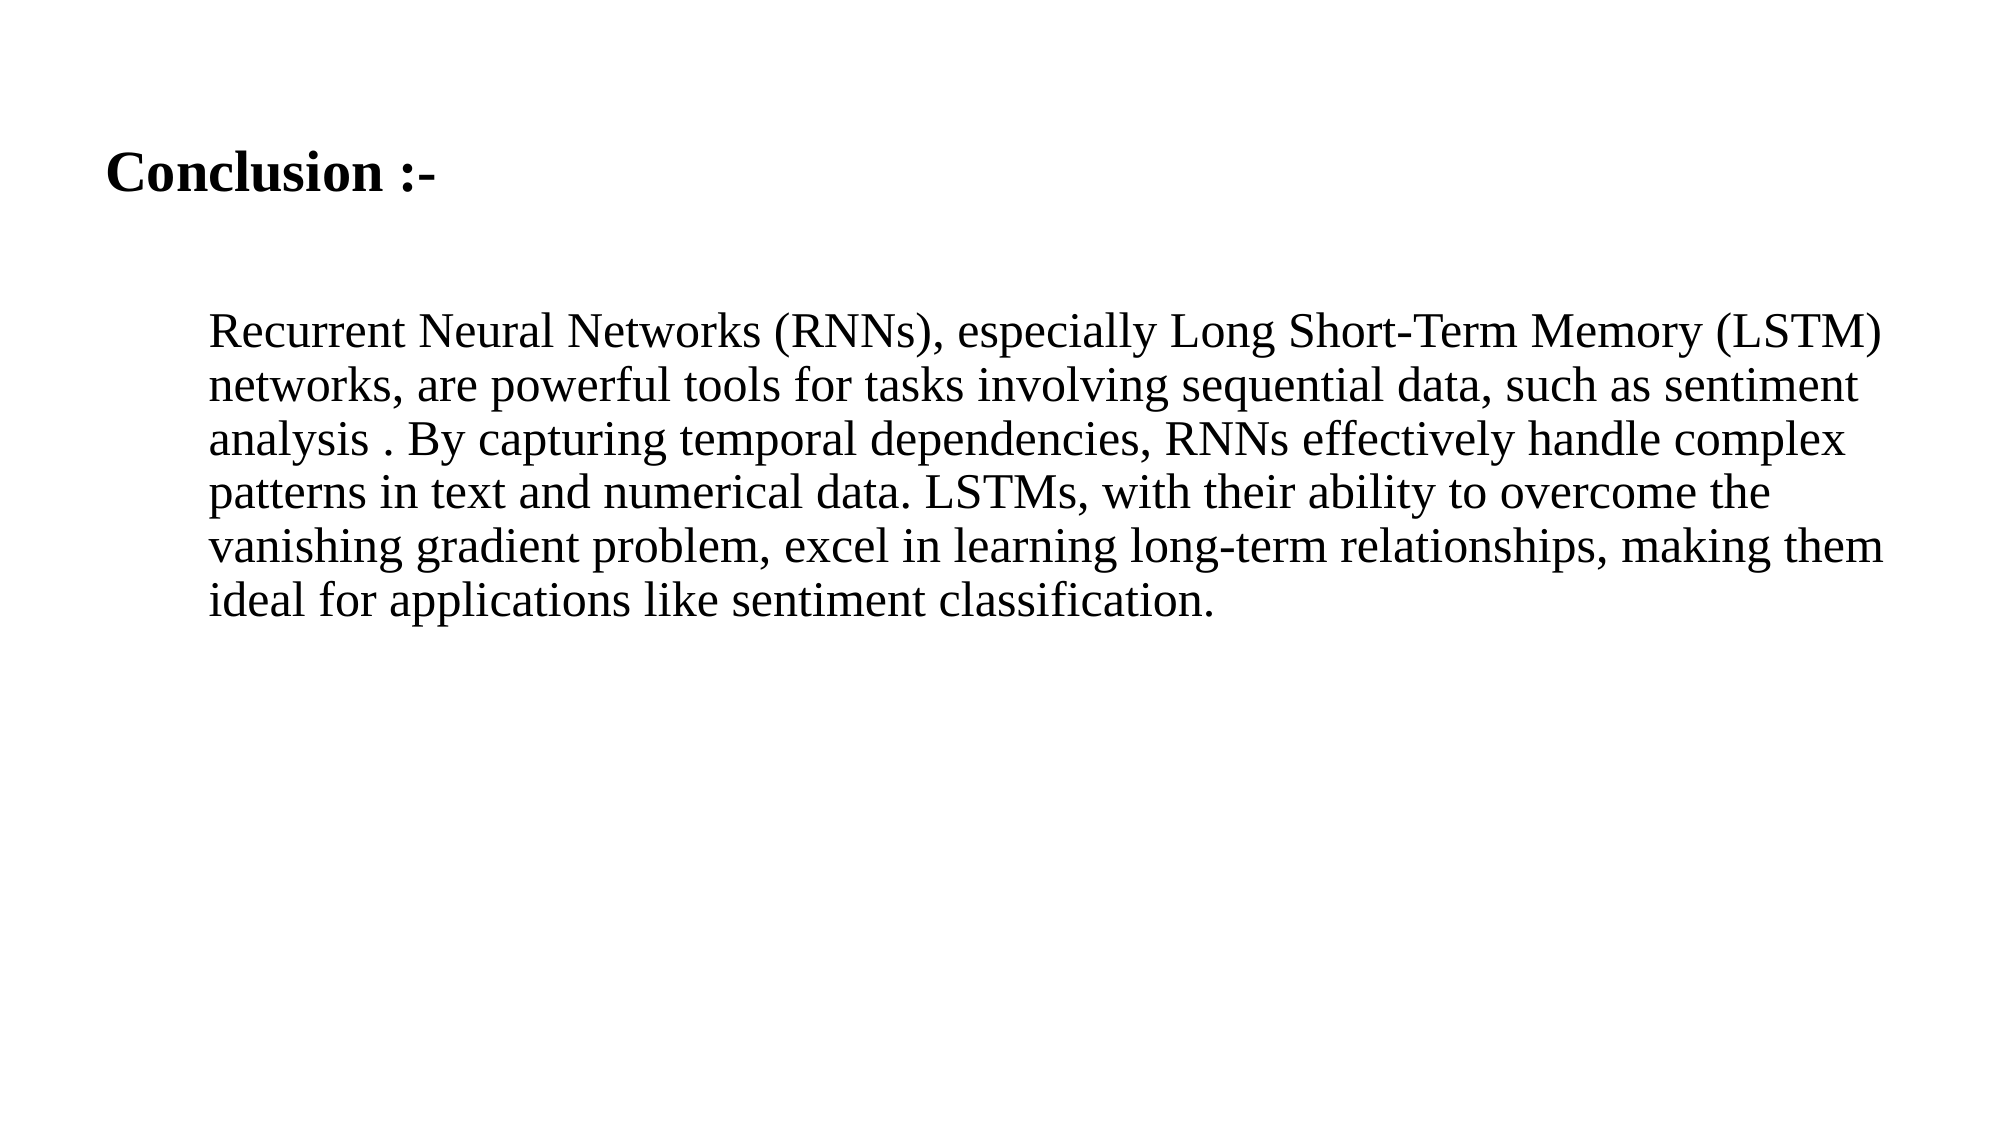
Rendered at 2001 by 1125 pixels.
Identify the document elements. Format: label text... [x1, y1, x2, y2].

title Conclusion :- [90, 94, 1815, 212]
list Recurrent Neural Networks (RNNs), especially Long Short-Term Memory (LSTM) networks, are powerful tools for tasks involving sequential data, such as sentiment analysis . By capturing temporal dependencies, RNNs effectively handle complex patterns in text and numerical data. LSTMs, with their ability to overcome the vanishing gradient problem, excel in learning long-term relationships, making them ideal for applications like sentiment classification. [193, 296, 1919, 640]
